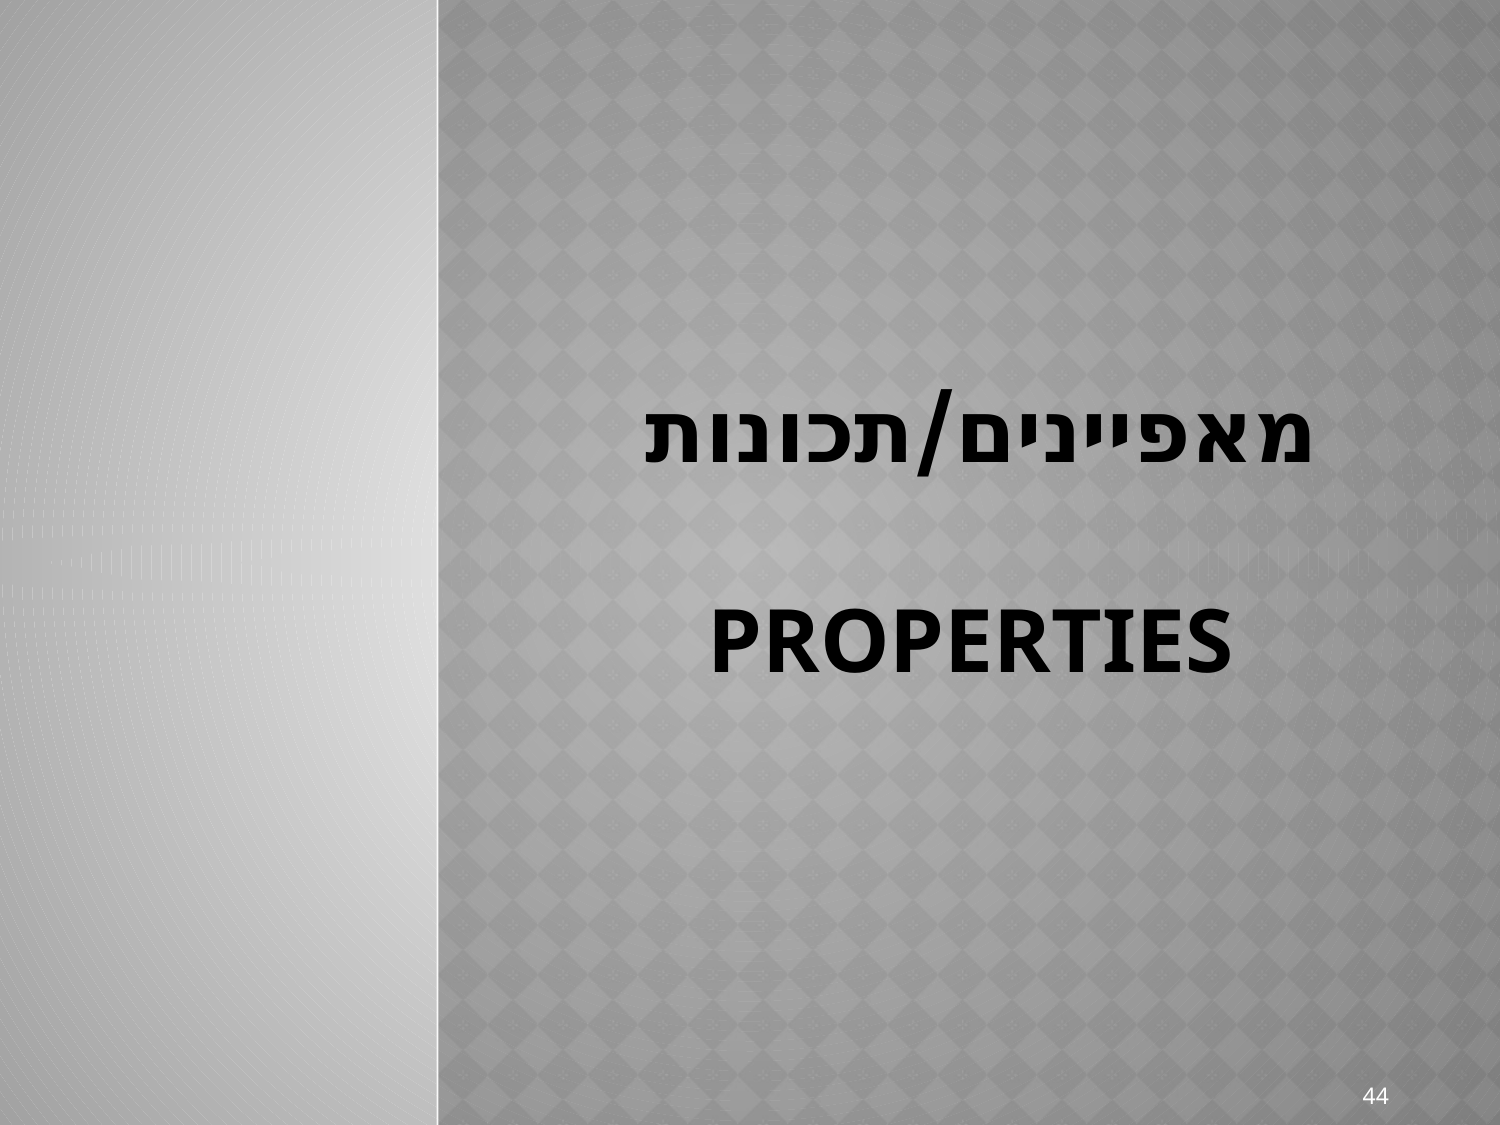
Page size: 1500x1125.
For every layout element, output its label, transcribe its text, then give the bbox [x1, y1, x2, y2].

slide_number 44 [1292, 1075, 1390, 1113]
title מאפיינים/תכונות Properties [551, 219, 1390, 691]
